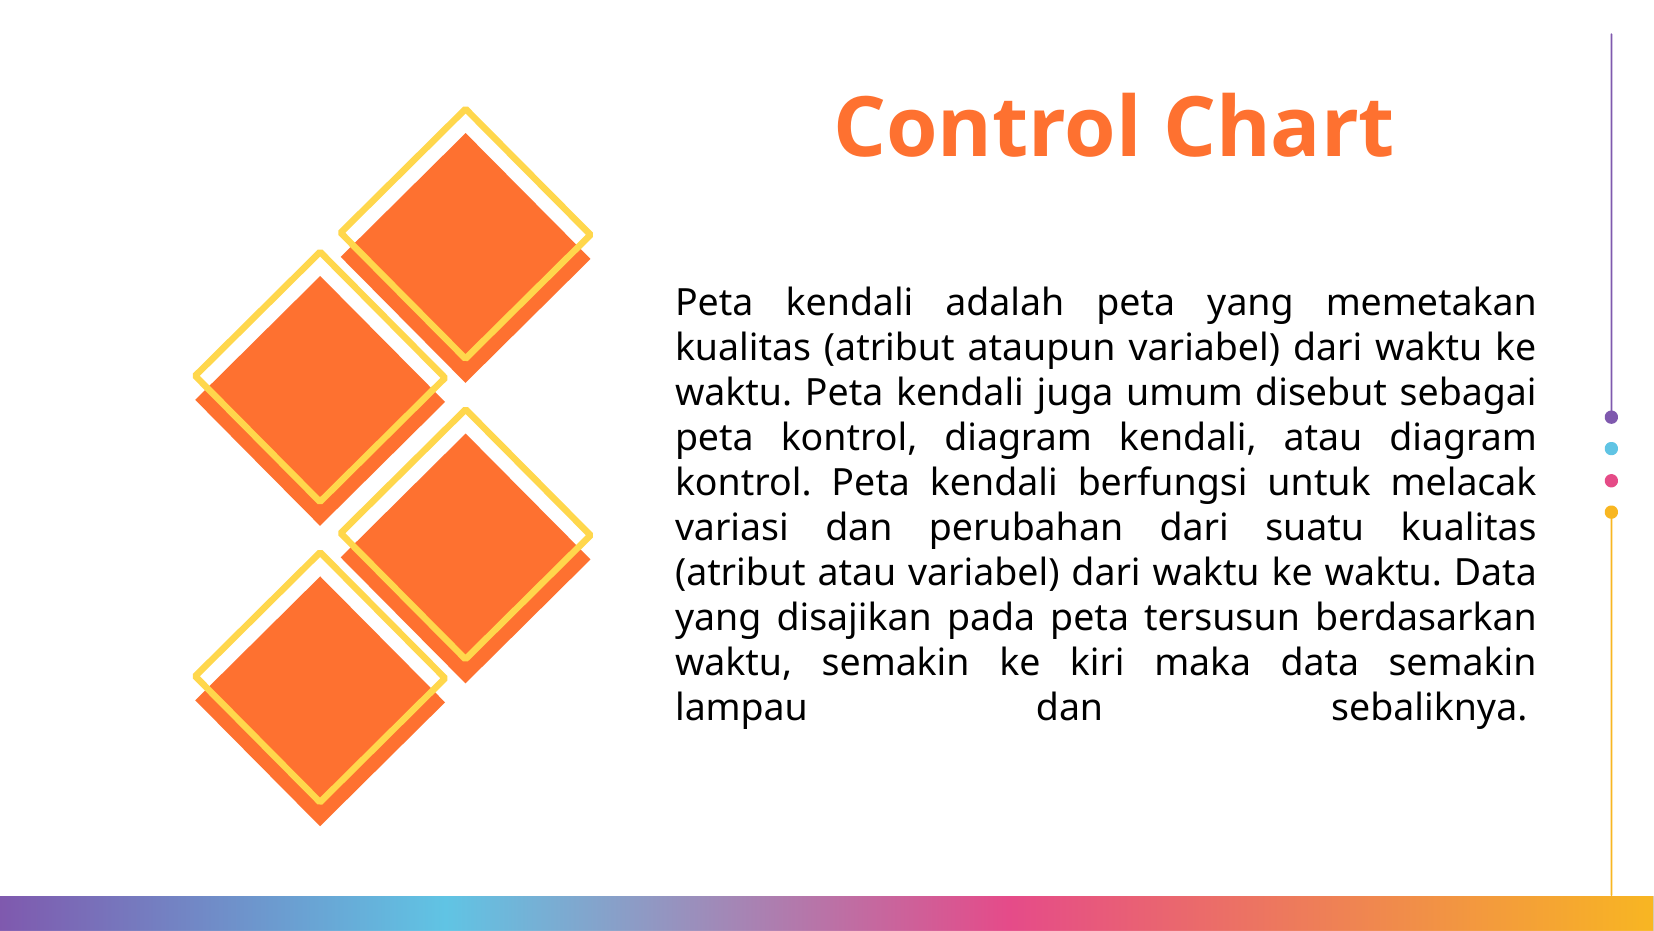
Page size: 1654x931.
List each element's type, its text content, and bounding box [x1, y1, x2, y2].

title Peta kendali adalah peta yang memetakan kualitas (atribut ataupun variabel) dari waktu ke waktu. Peta kendali juga umum disebut sebagai peta kontrol, diagram kendali, atau diagram kontrol. Peta kendali berfungsi untuk melacak variasi dan perubahan dari suatu kualitas (atribut atau variabel) dari waktu ke waktu. Data yang disajikan pada peta tersusun berdasarkan waktu, semakin ke kiri maka data semakin lampau dan sebaliknya. [675, 225, 1538, 825]
picture [0, 896, 1654, 931]
title Control Chart [757, 37, 1396, 209]
